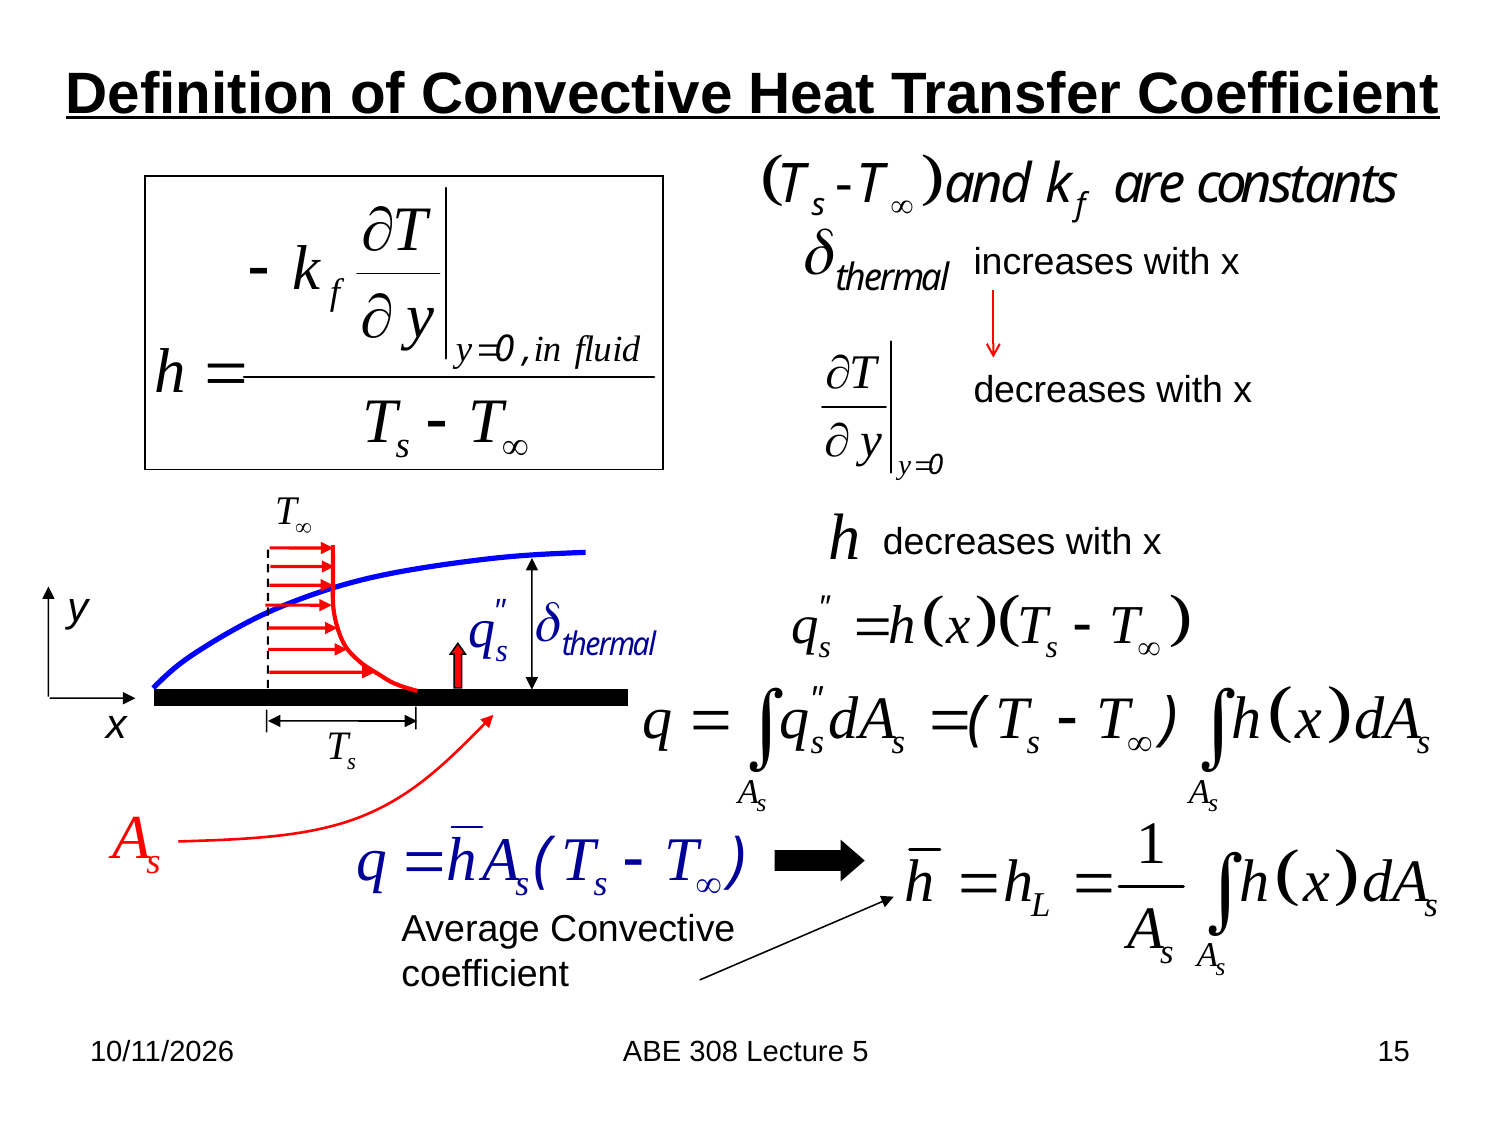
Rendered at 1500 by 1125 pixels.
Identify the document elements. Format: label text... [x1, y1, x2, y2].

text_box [633, 667, 1448, 824]
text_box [895, 806, 1459, 988]
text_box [819, 498, 872, 573]
slide_number 15 [1074, 1024, 1425, 1103]
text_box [794, 214, 957, 304]
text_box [346, 812, 760, 909]
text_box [753, 142, 1405, 235]
footer ABE 308 Lecture 5 [512, 1024, 988, 1103]
text_box increases with x [962, 242, 1255, 290]
text_box [751, 895, 890, 959]
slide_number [75, 1024, 425, 1103]
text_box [98, 800, 169, 887]
text_box decreases with x [958, 357, 1268, 418]
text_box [48, 487, 663, 780]
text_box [145, 176, 663, 470]
text_box [178, 788, 414, 842]
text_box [782, 583, 1195, 666]
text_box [813, 330, 954, 490]
text_box [775, 841, 864, 880]
text_box Average Convective coefficient [386, 918, 751, 1002]
text_box decreases with x [877, 509, 1177, 570]
text_box Definition of Convective Heat Transfer Coefficient [51, 47, 1456, 133]
